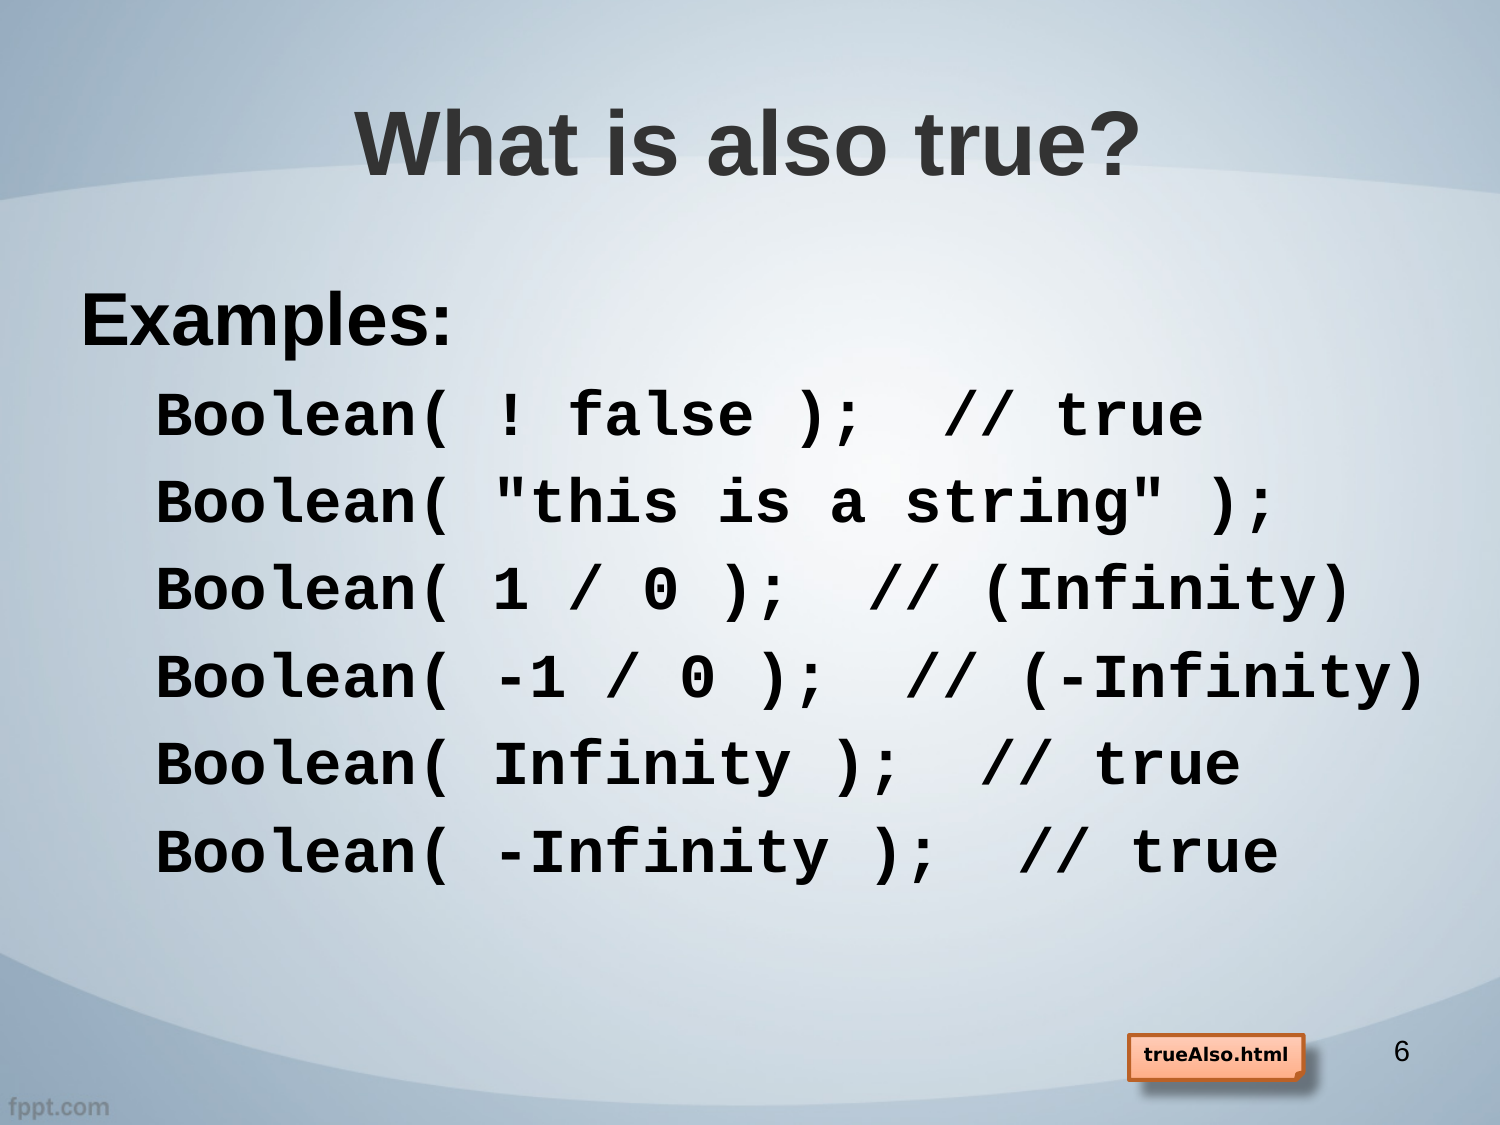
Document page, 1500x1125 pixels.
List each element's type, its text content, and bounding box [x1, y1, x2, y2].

title What is also true? [75, 45, 1425, 233]
list Examples: Boolean( ! false ); // true Boolean( "this is a string" ); Boolean( 1 / 0 ); // (Infinity) Boolean( -1 / 0 ); // (-Infinity) Boolean( Infinity ); // true Boolean( -Infinity ); // true [64, 262, 1447, 1071]
slide_number 6 [1074, 1024, 1425, 1103]
text_box trueAlso.html [1129, 1035, 1304, 1080]
picture [0, 0, 1500, 1125]
